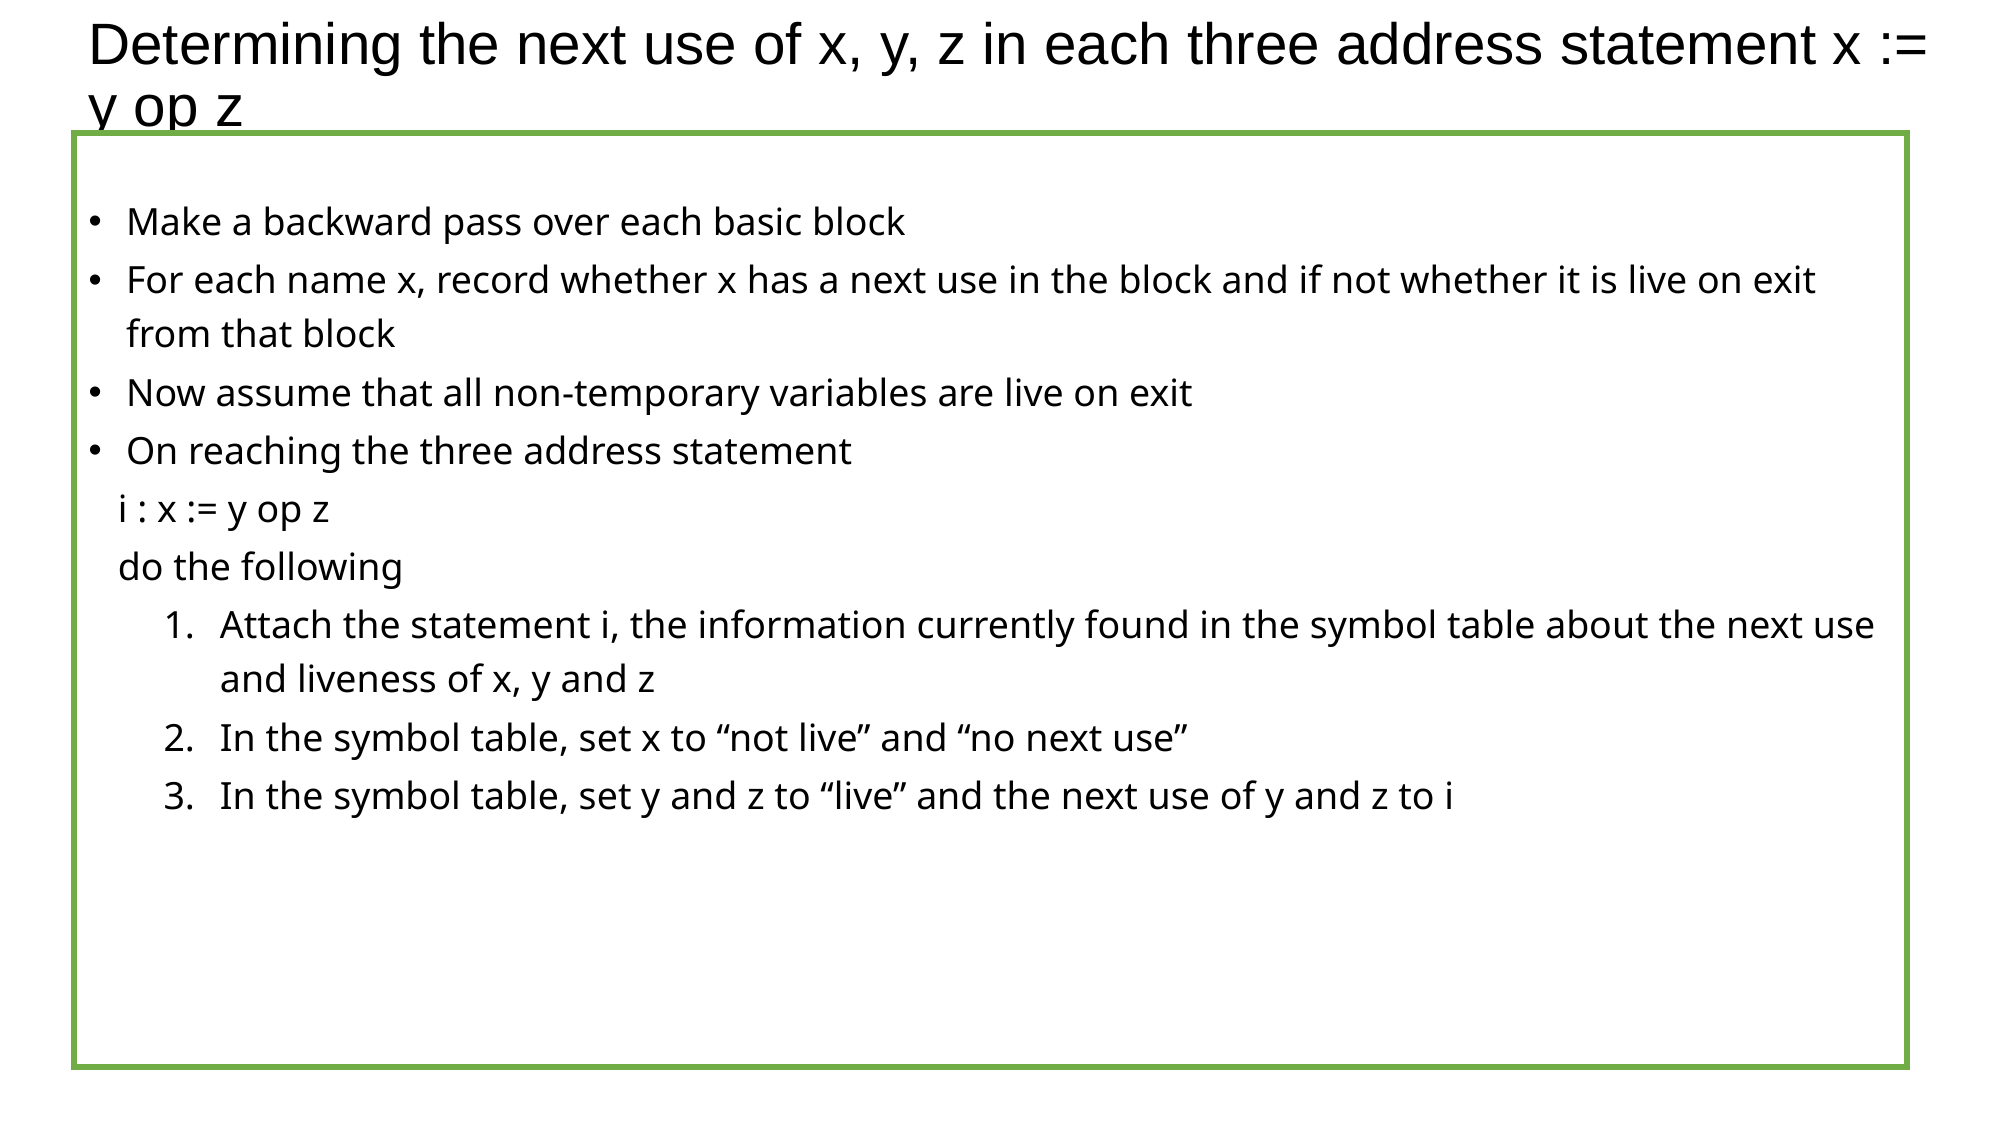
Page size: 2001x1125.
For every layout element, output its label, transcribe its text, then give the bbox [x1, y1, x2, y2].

title Determining the next use of x, y, z in each three address statement x := y op z [73, 0, 1956, 154]
list Make a backward pass over each basic block For each name x, record whether x has a next use in the block and if not whether it is live on exit from that block Now assume that all non-temporary variables are live on exit On reaching the three address statement i : x := y op z do the following Attach the statement i, the information currently found in the symbol table about the next use and liveness of x, y and z In the symbol table, set x to “not live” and “no next use” In the symbol table, set y and z to “live” and the next use of y and z to i [73, 132, 1908, 1067]
